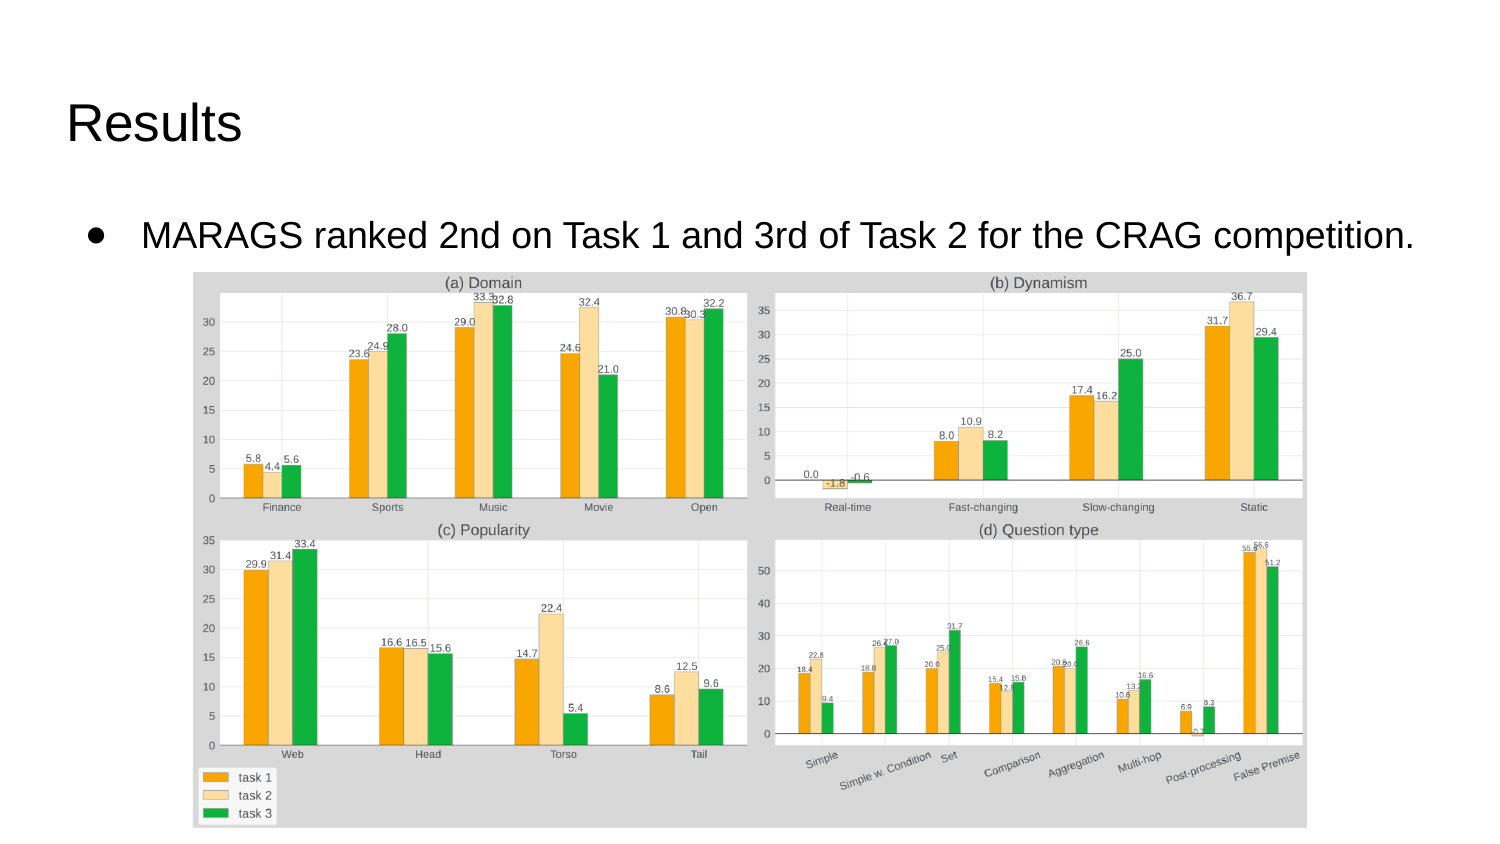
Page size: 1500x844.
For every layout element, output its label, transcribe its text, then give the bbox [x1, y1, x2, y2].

list MARAGS ranked 2nd on Task 1 and 3rd of Task 2 for the CRAG competition. [51, 189, 1449, 750]
title Results [51, 72, 1449, 167]
picture [193, 272, 1307, 828]
